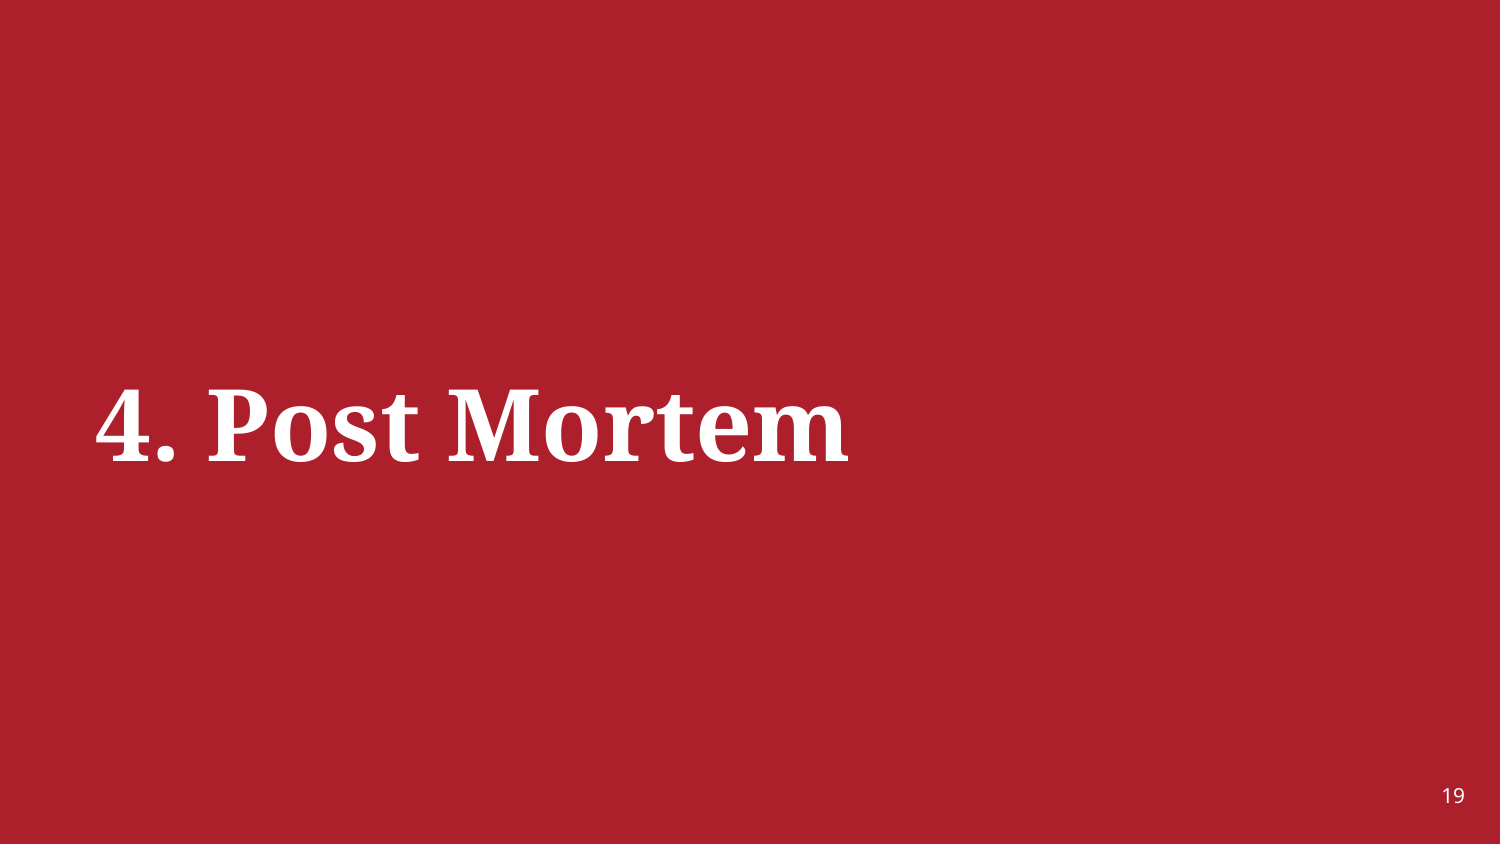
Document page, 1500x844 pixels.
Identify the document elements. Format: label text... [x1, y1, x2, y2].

slide_number 19 [1389, 764, 1480, 830]
title 4. Post Mortem [80, 86, 1189, 758]
